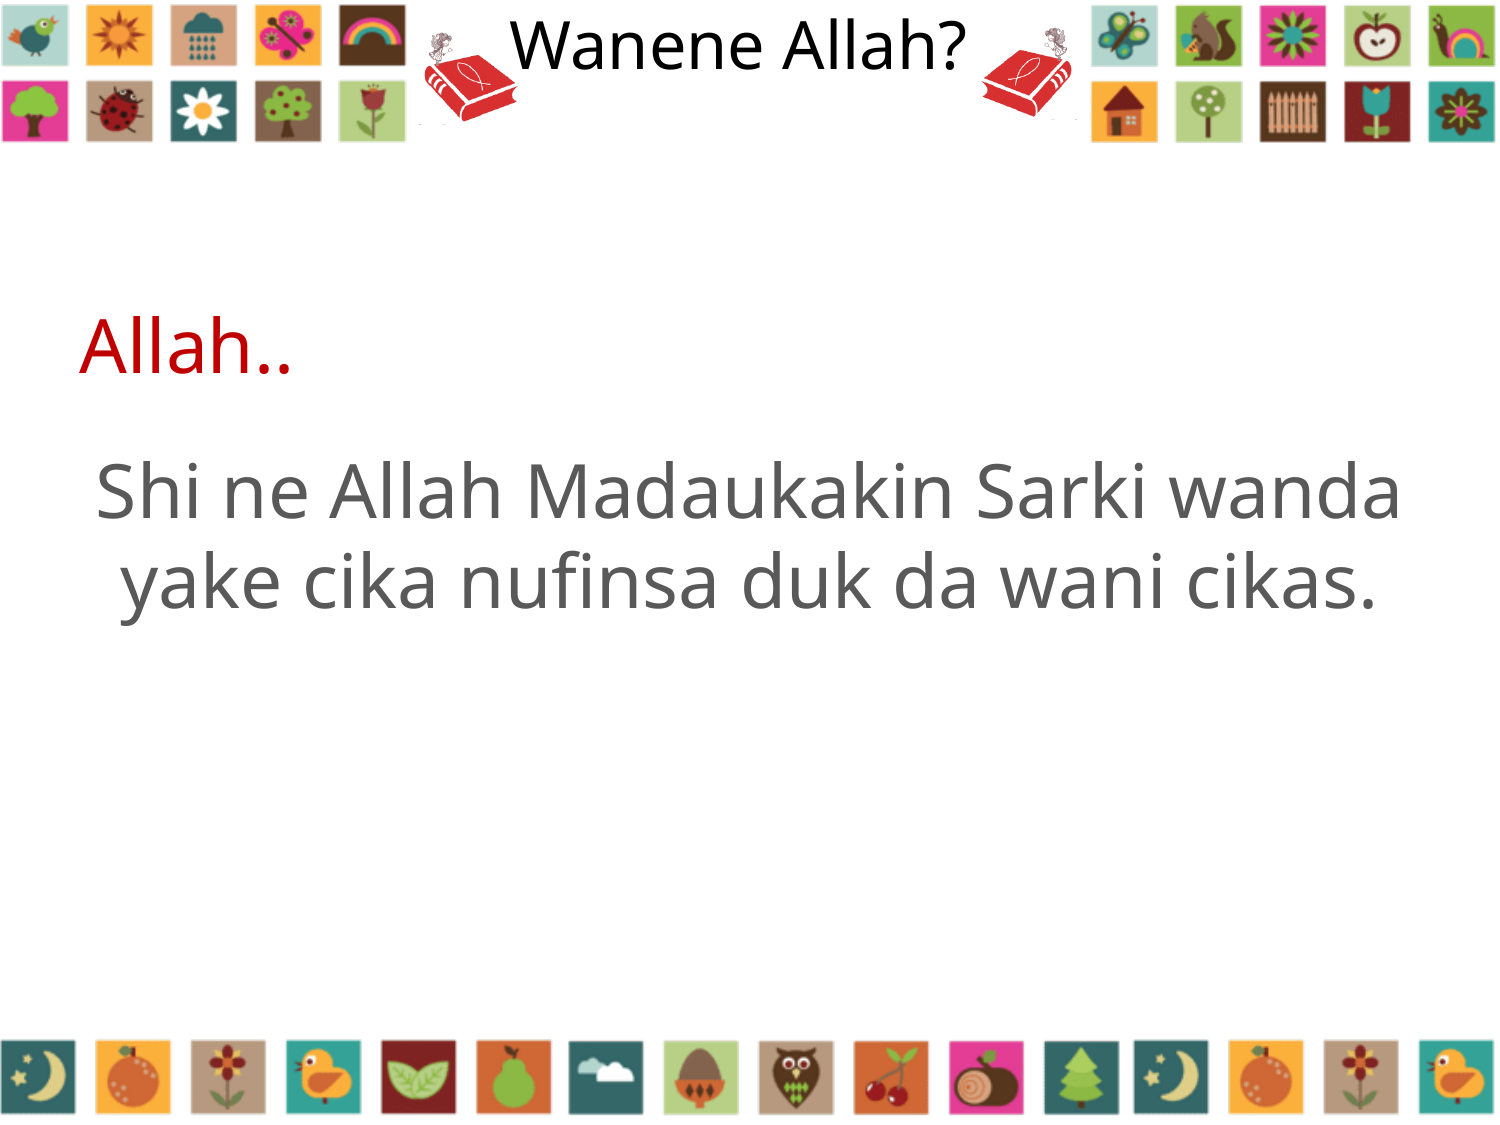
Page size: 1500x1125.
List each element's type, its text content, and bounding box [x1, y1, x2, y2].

picture [950, 3, 1500, 150]
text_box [0, 1028, 1500, 1118]
picture [0, 3, 550, 150]
text_box Wanene Allah? [414, 0, 1080, 91]
text_box Allah.. [64, 290, 1412, 396]
text_box Shi ne Allah Madaukakin Sarki wanda yake cika nufinsa duk da wani cikas. [76, 436, 1424, 632]
